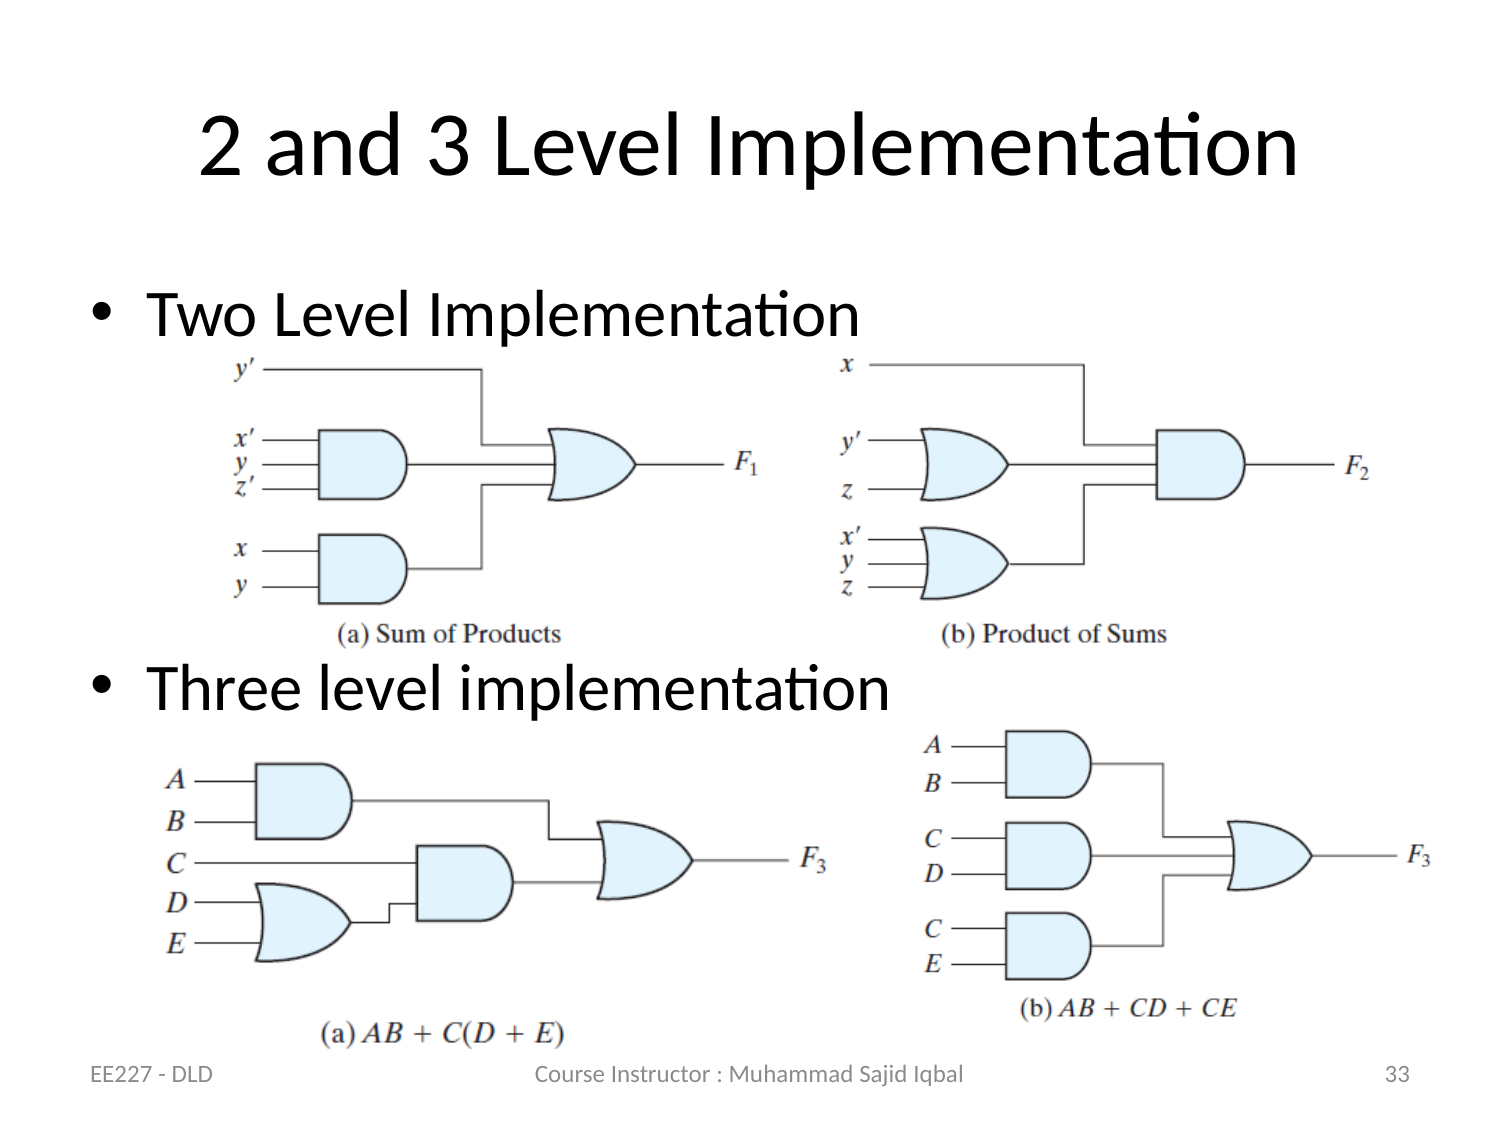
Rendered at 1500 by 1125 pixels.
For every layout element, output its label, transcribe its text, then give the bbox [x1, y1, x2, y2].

slide_number 33 [1074, 1042, 1425, 1103]
footer Course Instructor : Muhammad Sajid Iqbal [512, 1042, 988, 1103]
title 2 and 3 Level Implementation [75, 45, 1425, 233]
picture [214, 349, 1376, 651]
list Two Level Implementation Three level implementation [75, 262, 1425, 1005]
slide_number EE227 - DLD [75, 1042, 425, 1103]
picture [154, 737, 838, 1057]
picture [914, 724, 1438, 1026]
